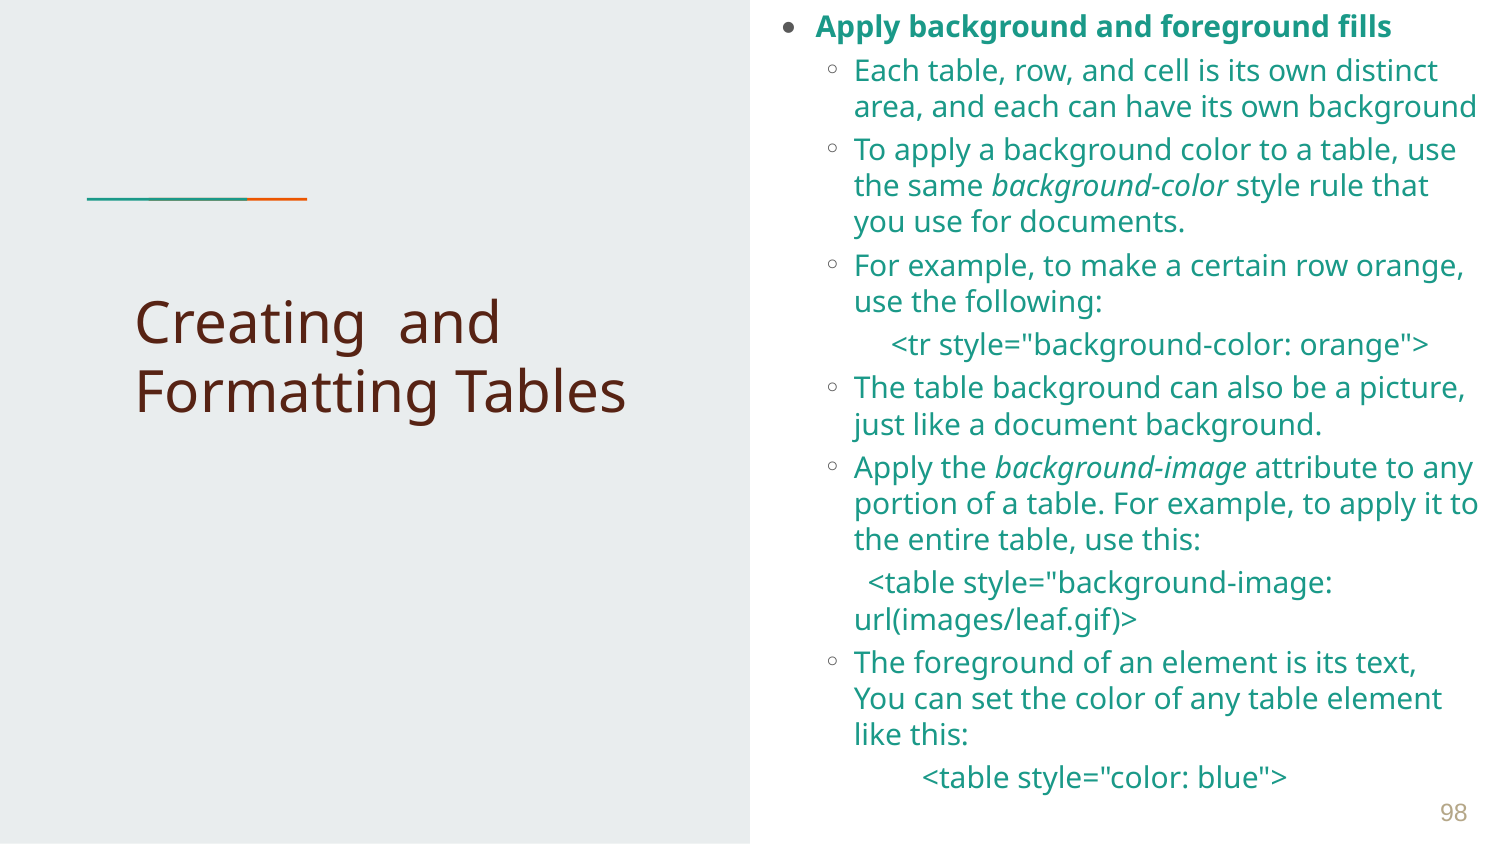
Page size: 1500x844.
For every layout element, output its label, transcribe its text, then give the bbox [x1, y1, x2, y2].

list Apply background and foreground fills Each table, row, and cell is its own distinct area, and each can have its own background To apply a background color to a table, use the same background-color style rule that you use for documents. For example, to make a certain row orange, use the following: <tr style="background-color: orange"> The table background can also be a picture, just like a document background. Apply the background-image attribute to any portion of a table. For example, to apply it to the entire table, use this: <table style="background-image: url(images/leaf.gif)> The foreground of an element is its text, You can set the color of any table element like this: <table style="color: blue"> [750, 0, 1500, 844]
title Creating and Formatting Tables [119, 216, 662, 494]
